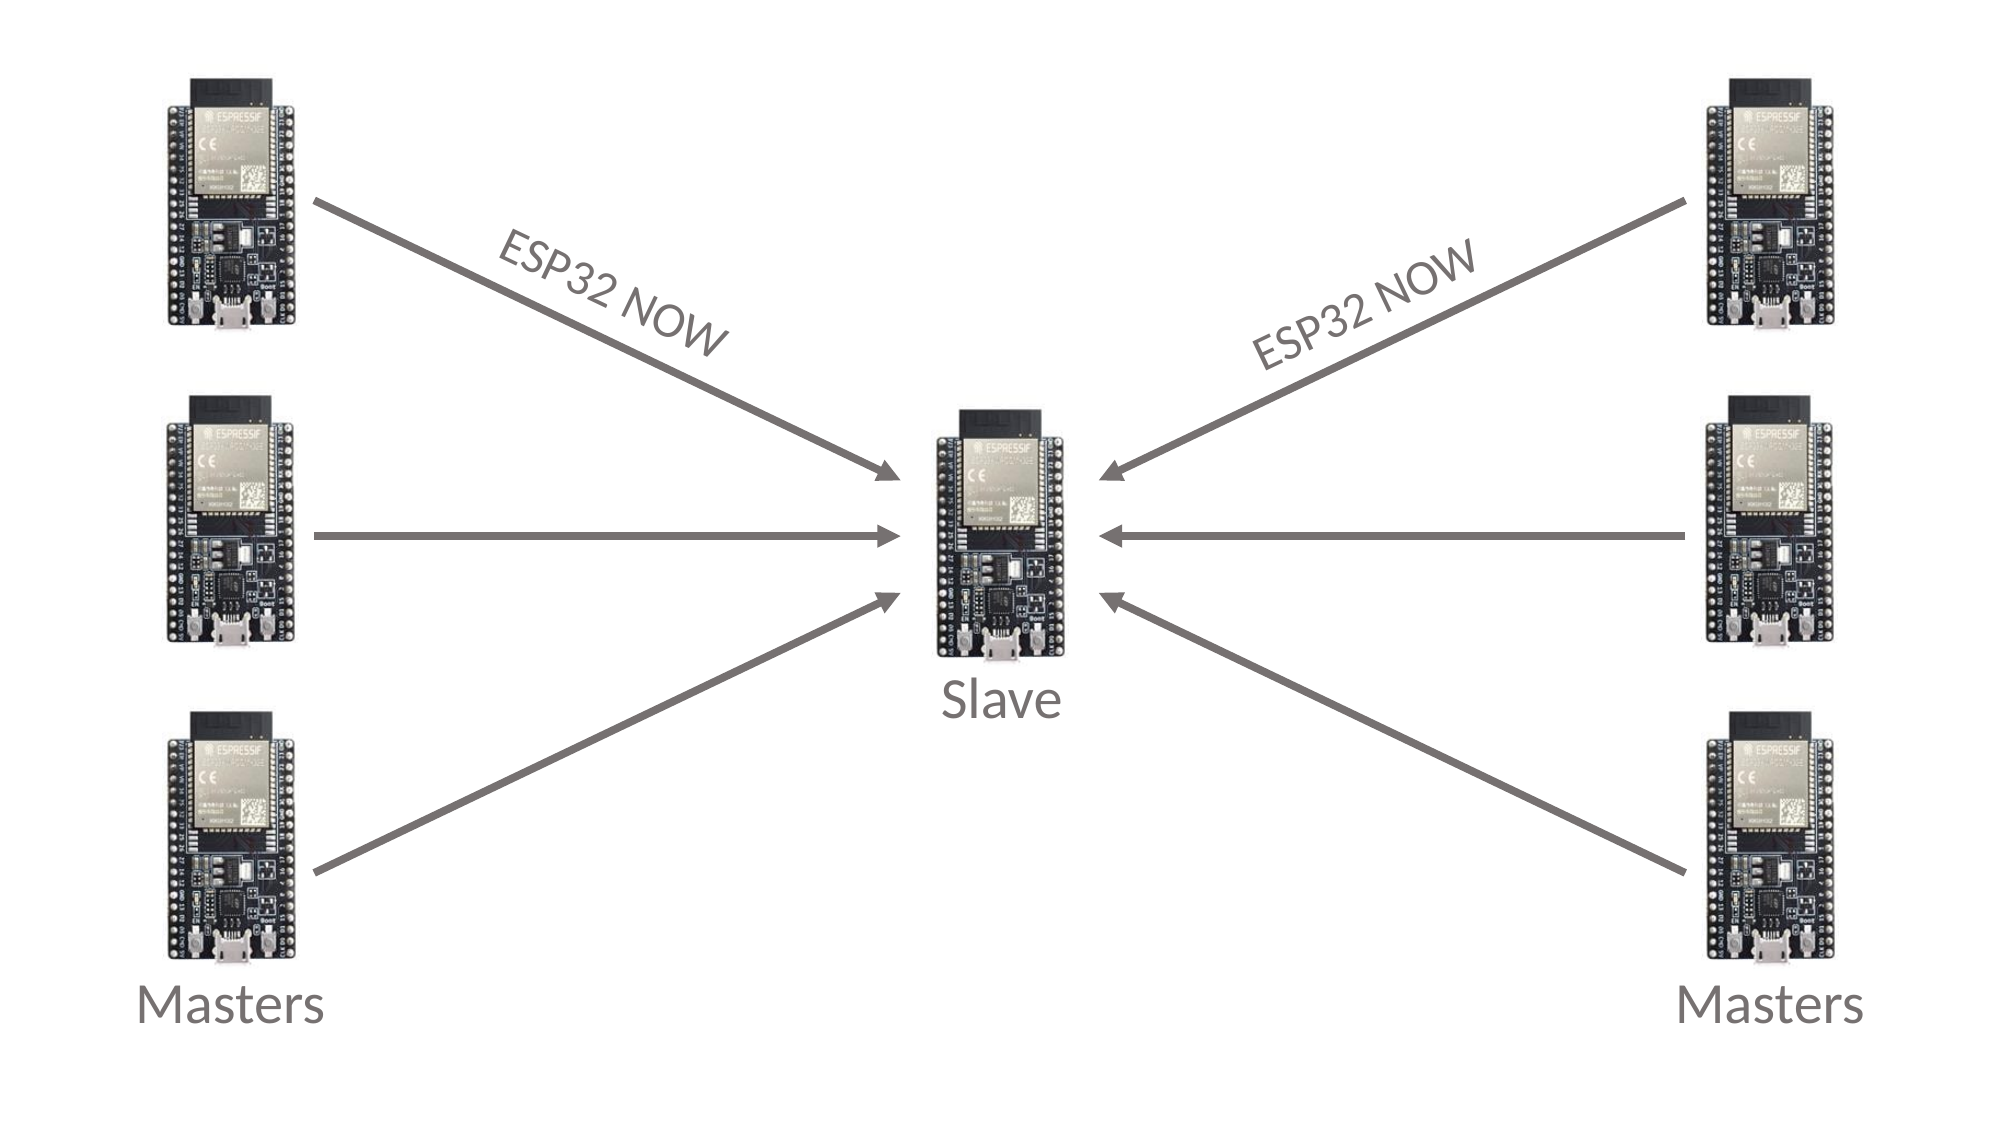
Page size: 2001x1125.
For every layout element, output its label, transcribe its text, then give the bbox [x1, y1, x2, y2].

picture [1701, 697, 1839, 971]
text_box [314, 200, 901, 481]
picture [161, 381, 299, 654]
picture [1700, 381, 1838, 654]
text_box Masters [1642, 958, 1898, 1043]
picture [162, 697, 300, 971]
picture [1701, 64, 1839, 337]
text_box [314, 592, 901, 873]
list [162, 64, 300, 337]
text_box Masters [102, 958, 358, 1043]
picture [931, 395, 1069, 669]
text_box Slave [916, 652, 1088, 738]
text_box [1098, 200, 1686, 481]
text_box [1098, 592, 1686, 873]
